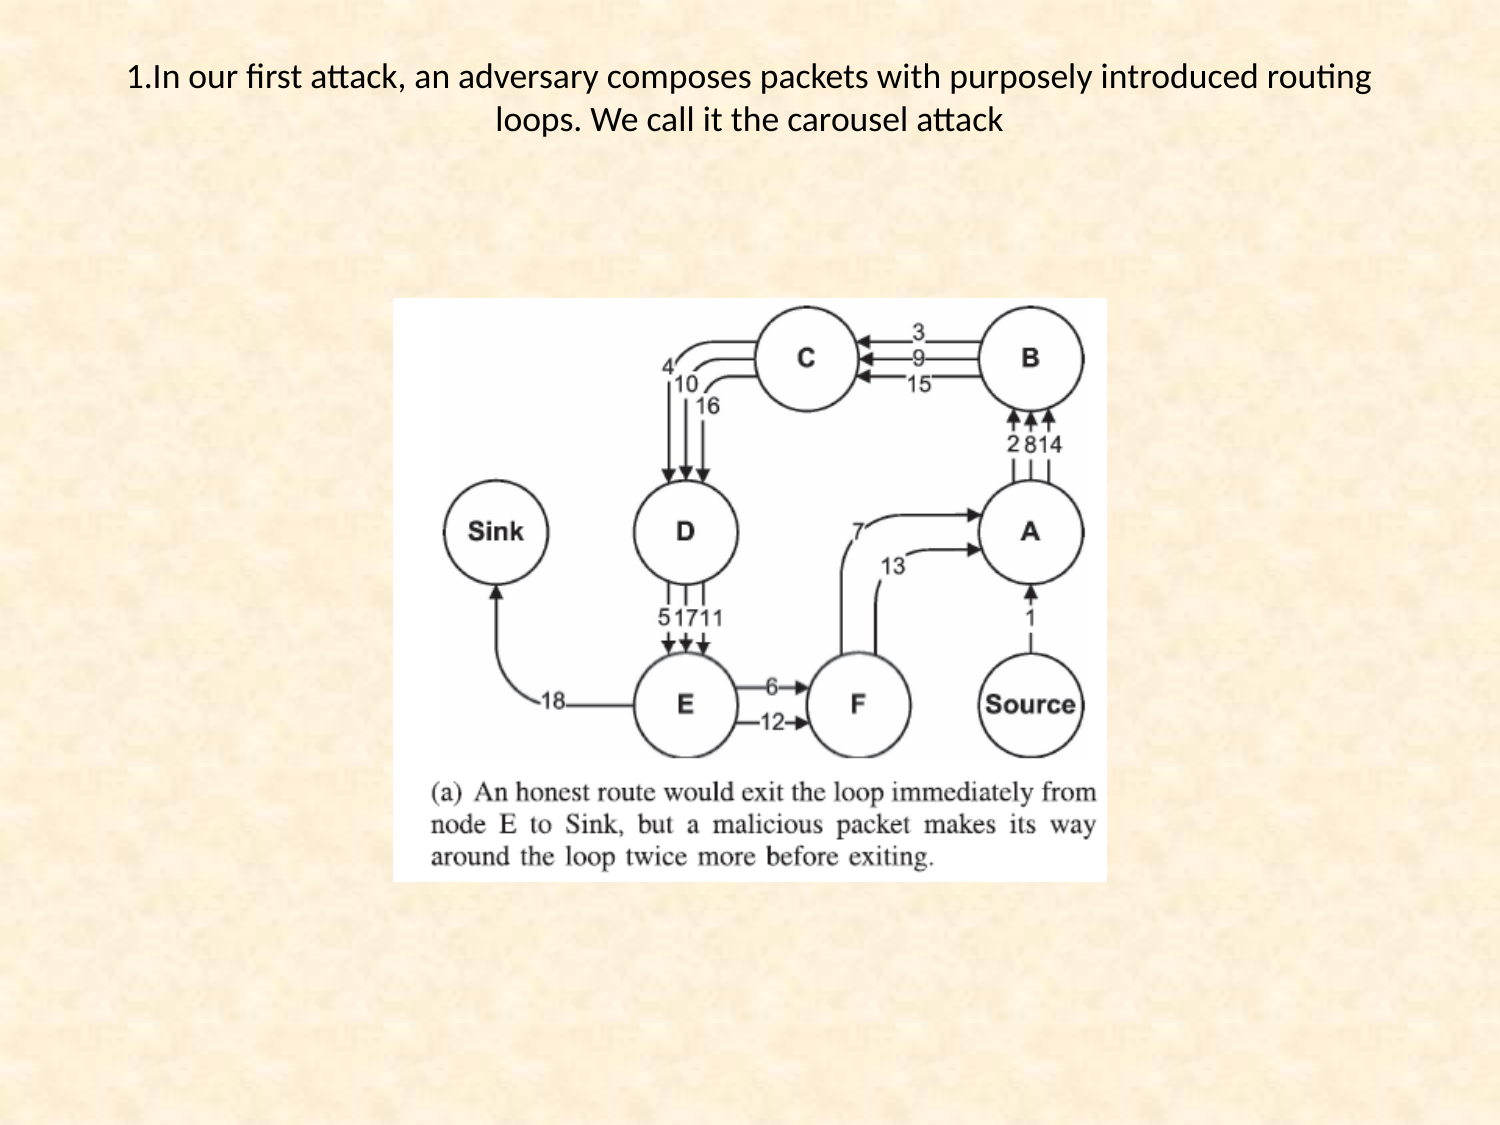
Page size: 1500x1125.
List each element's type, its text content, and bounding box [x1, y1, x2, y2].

title 1.In our first attack, an adversary composes packets with purposely introduced routing loops. We call it the carousel attack [75, 45, 1425, 233]
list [392, 298, 1108, 882]
picture [0, 0, 1500, 1125]
